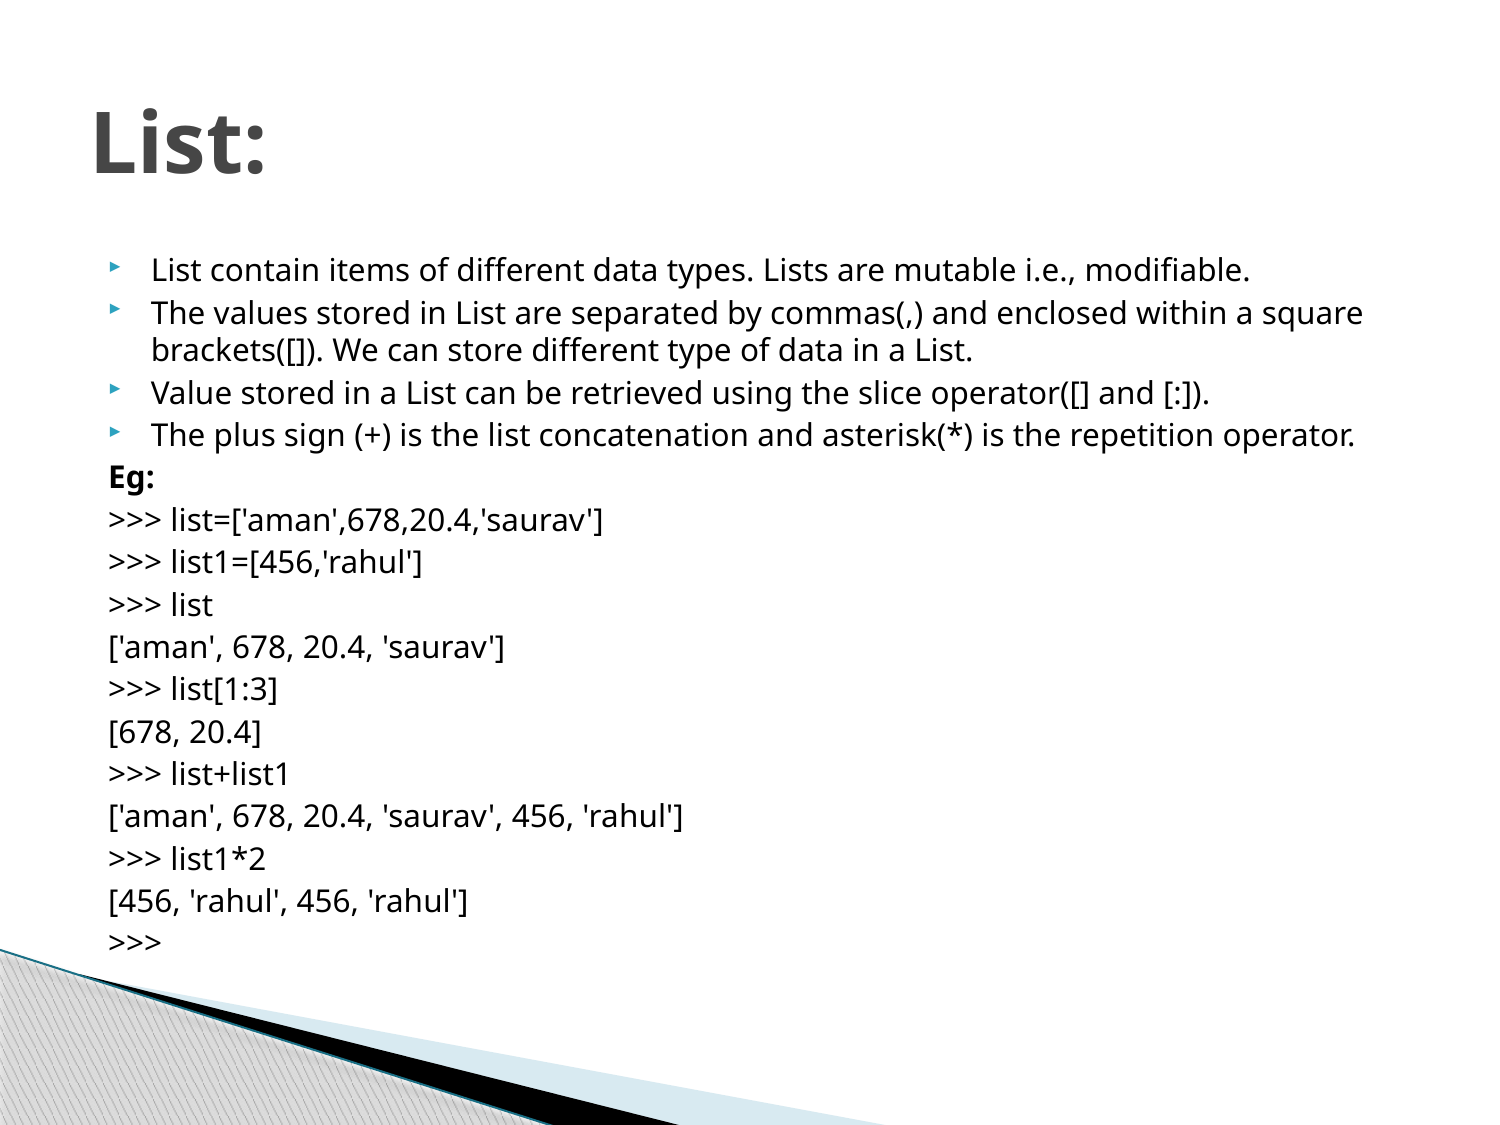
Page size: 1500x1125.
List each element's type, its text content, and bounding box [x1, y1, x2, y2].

title List: [75, 45, 1425, 233]
list List contain items of different data types. Lists are mutable i.e., modifiable. The values stored in List are separated by commas(,) and enclosed within a square brackets([]). We can store different type of data in a List. Value stored in a List can be retrieved using the slice operator([] and [:]). The plus sign (+) is the list concatenation and asterisk(*) is the repetition operator. Eg: >>> list=['aman',678,20.4,'saurav'] >>> list1=[456,'rahul'] >>> list ['aman', 678, 20.4, 'saurav'] >>> list[1:3] [678, 20.4] >>> list+list1 ['aman', 678, 20.4, 'saurav', 456, 'rahul'] >>> list1*2 [456, 'rahul', 456, 'rahul'] >>> [75, 243, 1425, 986]
